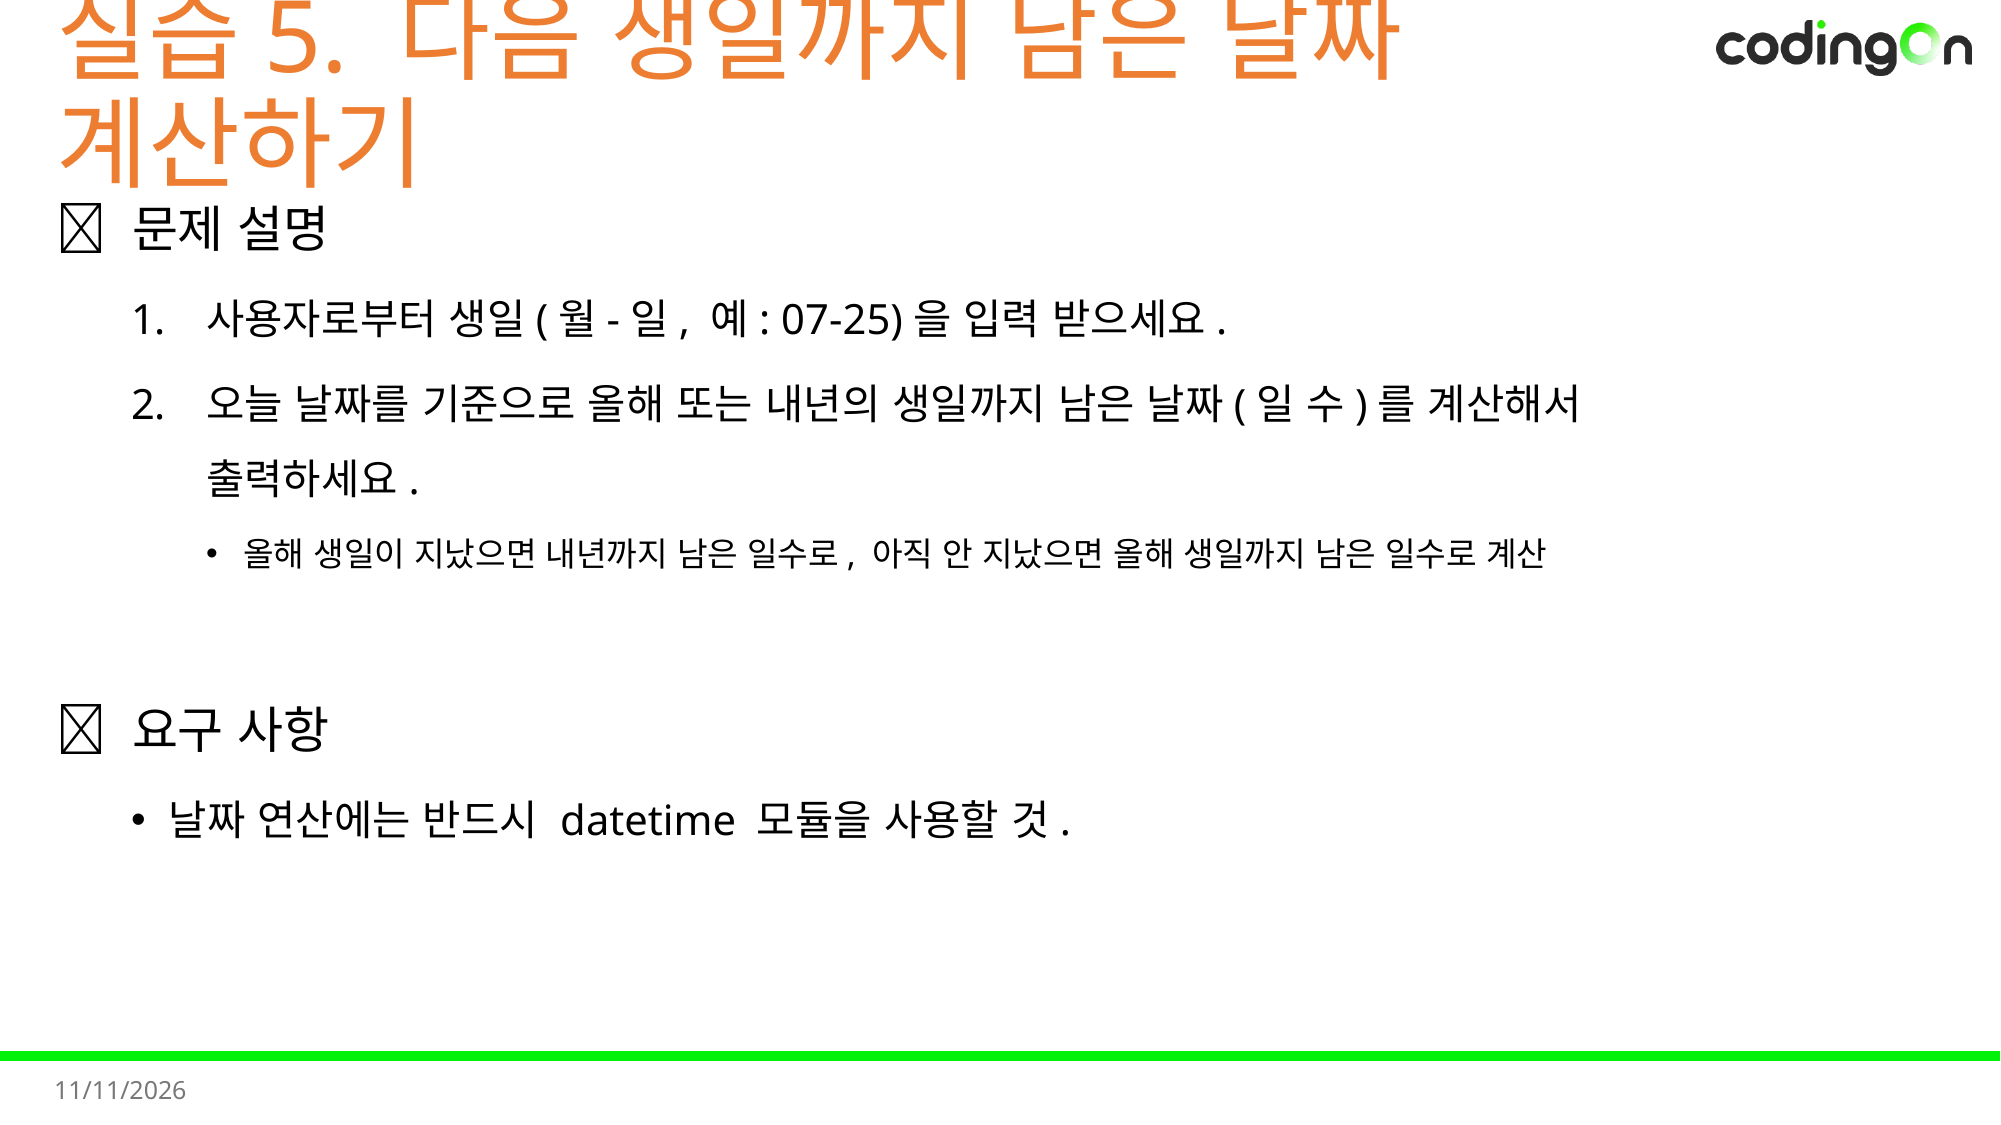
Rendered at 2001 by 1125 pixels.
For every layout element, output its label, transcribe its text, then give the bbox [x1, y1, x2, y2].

list 💡 문제 설명 사용자로부터 생일(월-일, 예: 07-25)을 입력 받으세요. 오늘 날짜를 기준으로 올해 또는 내년의 생일까지 남은 날짜(일 수)를 계산해서 출력하세요. 올해 생일이 지났으면 내년까지 남은 일수로, 아직 안 지났으면 올해 생일까지 남은 일수로 계산 ✅ 요구 사항 날짜 연산에는 반드시 datetime 모듈을 사용할 것. [41, 159, 1795, 997]
picture [1767, 20, 1972, 76]
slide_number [39, 1061, 490, 1122]
title 실습5. 다음 생일까지 남은 날짜 계산하기 [41, 0, 1767, 159]
